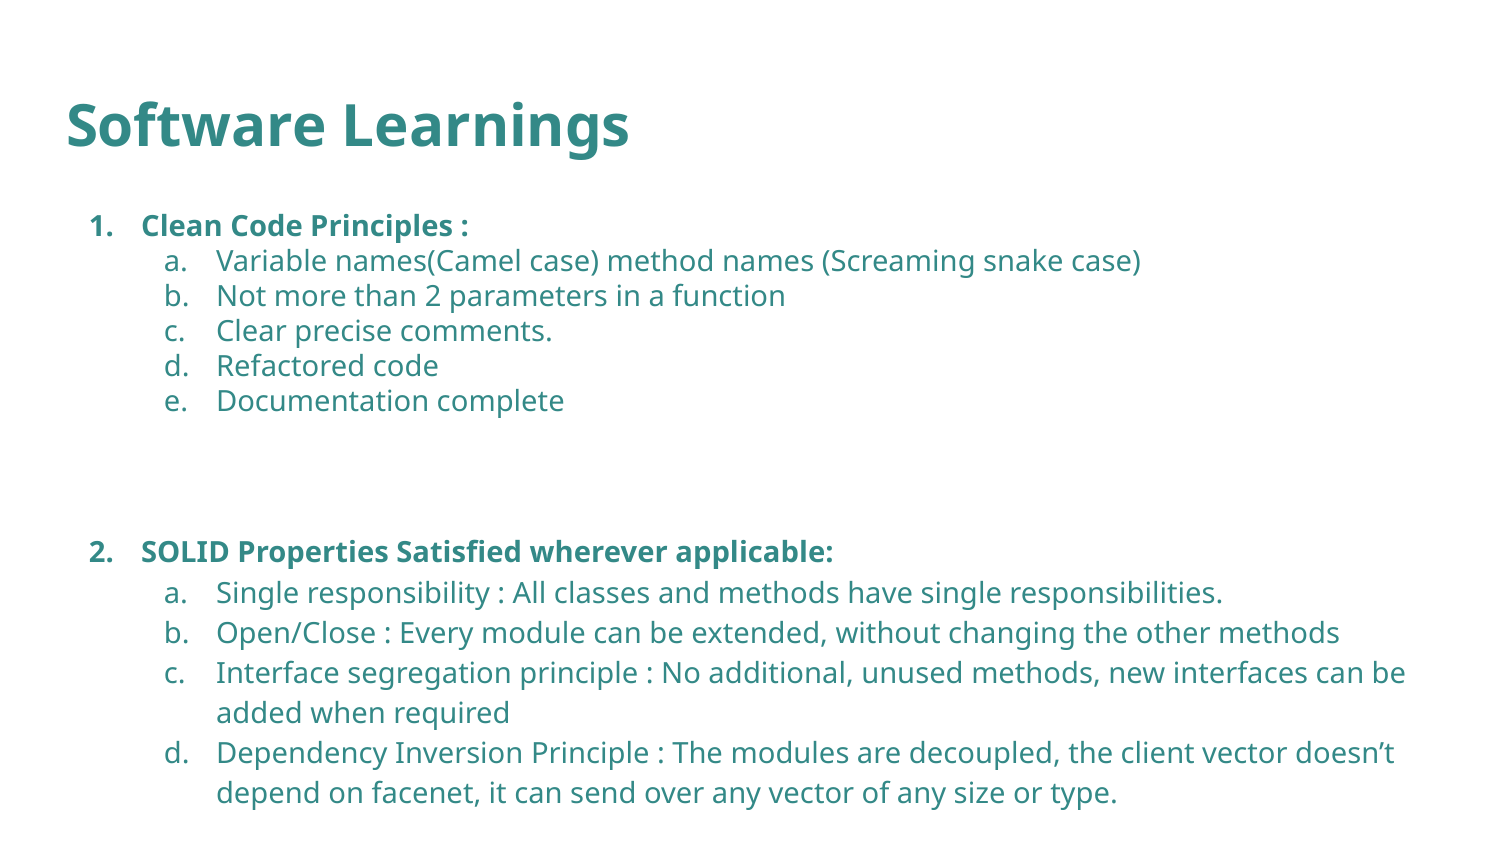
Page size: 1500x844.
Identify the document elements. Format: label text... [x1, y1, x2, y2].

list Clean Code Principles : Variable names(Camel case) method names (Screaming snake case) Not more than 2 parameters in a function Clear precise comments. Refactored code Documentation complete SOLID Properties Satisfied wherever applicable: Single responsibility : All classes and methods have single responsibilities. Open/Close : Every module can be extended, without changing the other methods Interface segregation principle : No additional, unused methods, new interfaces can be added when required Dependency Inversion Principle : The modules are decoupled, the client vector doesn’t depend on facenet, it can send over any vector of any size or type. [51, 192, 1449, 789]
title Software Learnings [51, 72, 1449, 167]
